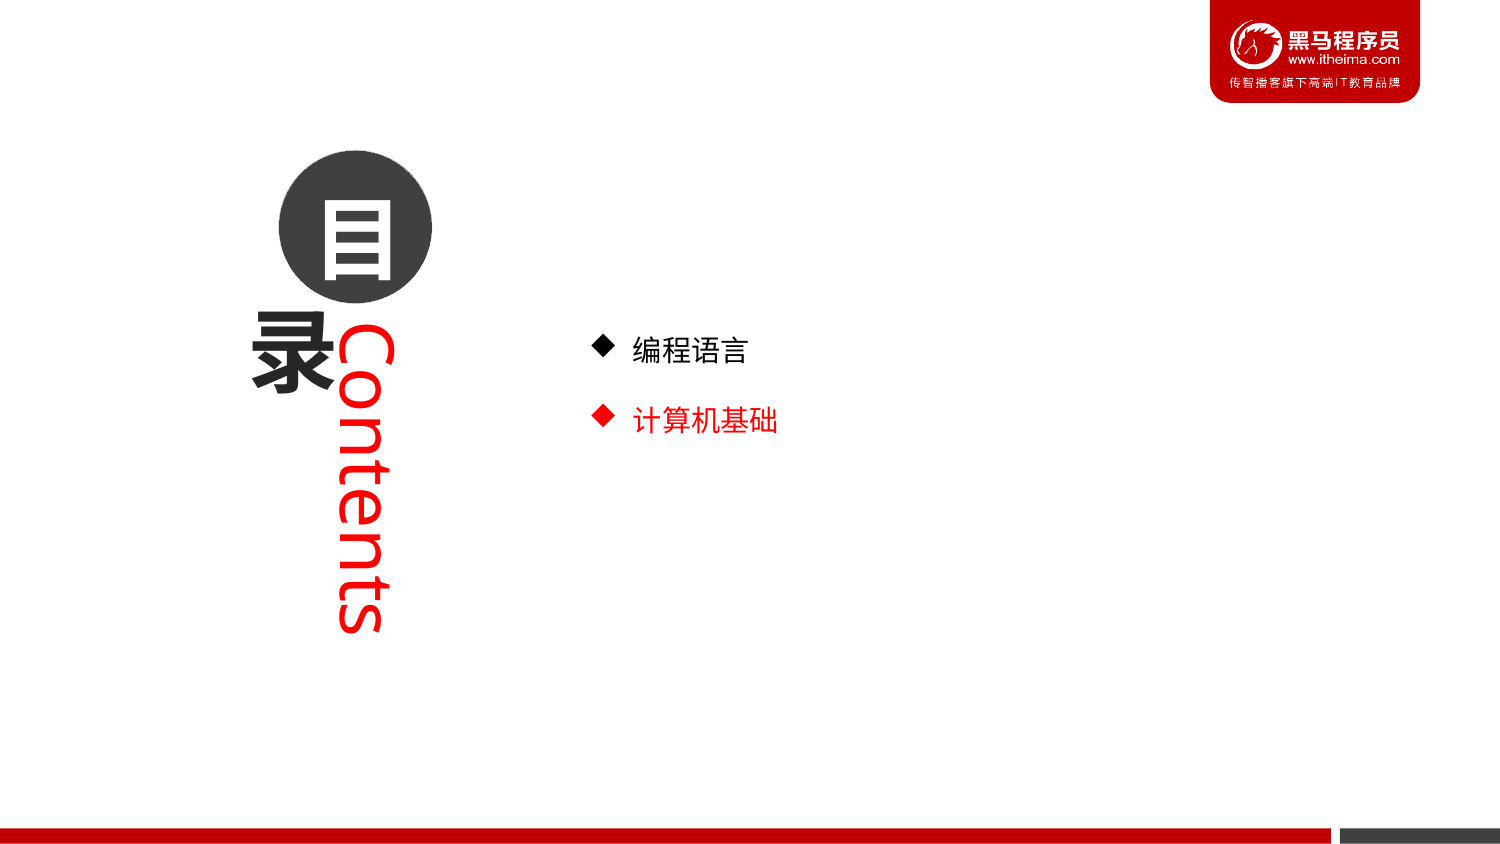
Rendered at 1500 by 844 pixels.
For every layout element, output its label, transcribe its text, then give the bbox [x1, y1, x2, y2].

list 编程语言 计算机基础 [574, 289, 1393, 502]
picture [1211, 11, 1419, 97]
